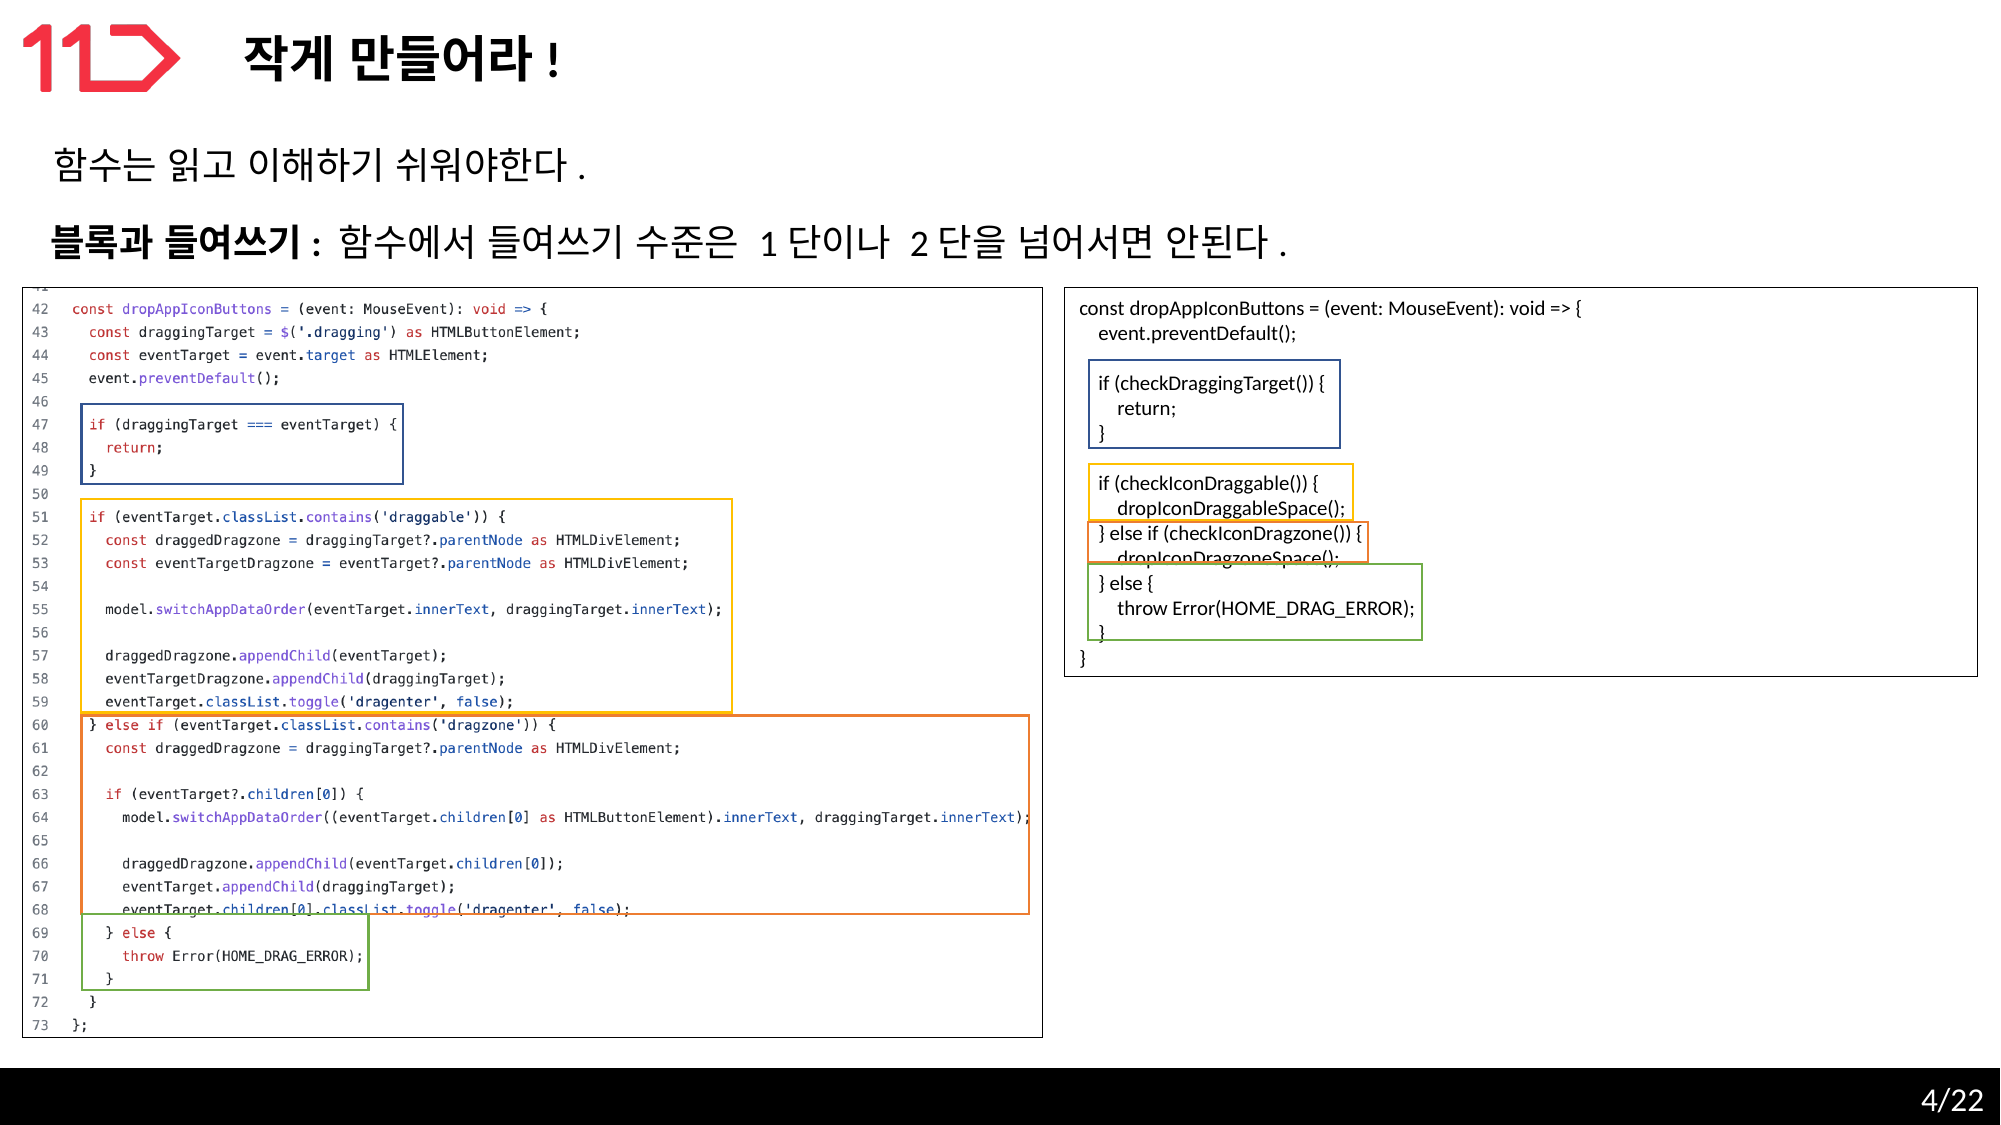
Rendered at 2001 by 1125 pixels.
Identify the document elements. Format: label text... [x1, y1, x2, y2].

picture [0, 0, 201, 118]
text_box 블록과 들여쓰기: 함수에서 들여쓰기 수준은 1단이나 2단을 넘어서면 안된다. [35, 211, 1303, 271]
text_box 4/22 [1906, 1070, 2000, 1125]
text_box 작게 만들어라! [228, 20, 577, 96]
text_box const dropAppIconButtons = (event: MouseEvent): void => { event.preventDefault(); if (checkDraggingTarget()) { return; } if (checkIconDraggable()) { dropIconDraggableSpace(); } else if (checkIconDragzone()) { dropIconDragzoneSpace(); } else { throw Error(HOME_DRAG_ERROR); } } [1064, 287, 1978, 677]
picture [22, 287, 1043, 1038]
text_box [0, 1068, 2000, 1125]
text_box 함수는 읽고 이해하기 쉬워야한다. [38, 134, 602, 195]
